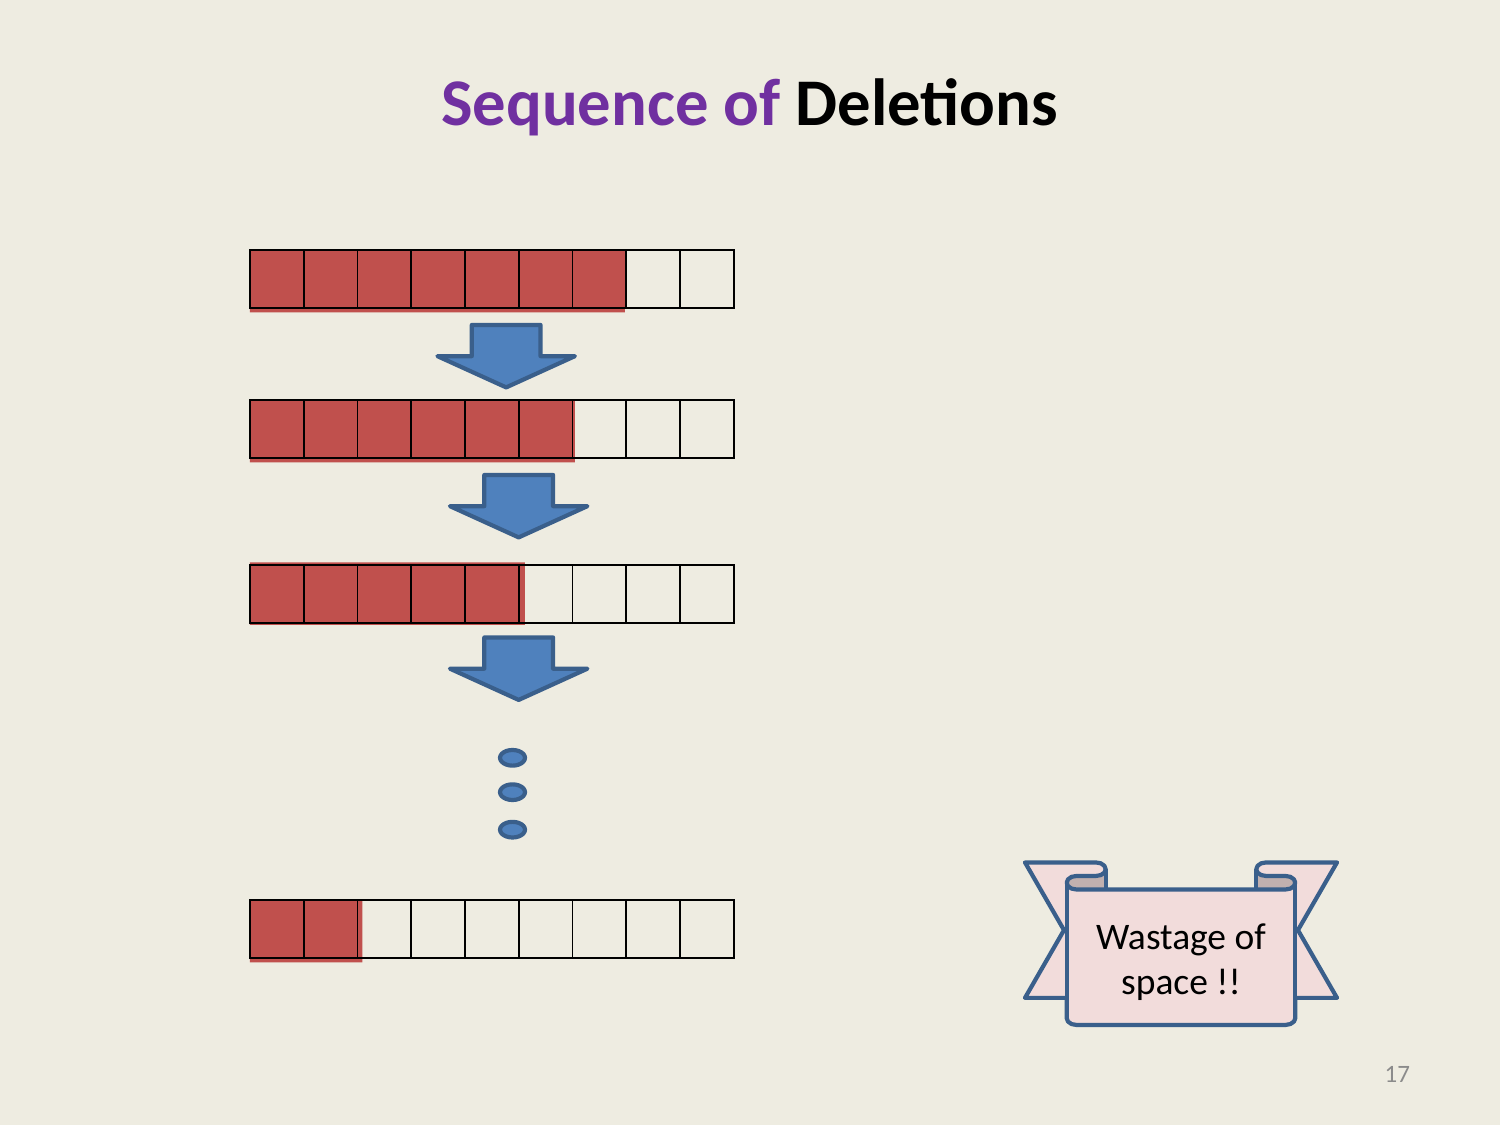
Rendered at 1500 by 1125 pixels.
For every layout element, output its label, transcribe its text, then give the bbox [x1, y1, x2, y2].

table_header [573, 901, 625, 957]
table_header [573, 251, 625, 307]
text_box [248, 898, 365, 964]
table_header [520, 901, 572, 957]
table_header [251, 251, 303, 307]
slide_number 17 [1074, 1042, 1425, 1103]
table_header [358, 901, 410, 957]
text_box [248, 560, 527, 627]
table_header [412, 901, 464, 957]
table_header [466, 566, 518, 622]
title Sequence of Deletions [75, 45, 1425, 233]
table_header [251, 401, 303, 457]
table_header [305, 901, 357, 957]
table_header [627, 251, 679, 307]
table_header [305, 566, 357, 622]
table_header [466, 401, 518, 457]
text_box Wastage of space !! [1023, 860, 1339, 1028]
table_header [305, 251, 357, 307]
table_header [251, 566, 303, 622]
table_header [466, 251, 518, 307]
text_box [248, 248, 627, 314]
text_box [435, 322, 577, 390]
table_header [412, 566, 464, 622]
table_header [573, 401, 625, 457]
table_header [681, 901, 733, 957]
table_header [412, 401, 464, 457]
table_header [520, 401, 572, 457]
table_header [681, 251, 733, 307]
table_header [358, 251, 410, 307]
table_header [627, 901, 679, 957]
table_header [466, 901, 518, 957]
table_header [251, 901, 303, 957]
table_header [681, 401, 733, 457]
table_header [358, 566, 410, 622]
text_box [447, 635, 590, 702]
table_header [358, 401, 410, 457]
text_box [447, 472, 590, 540]
table_header [520, 251, 572, 307]
table_header [627, 401, 679, 457]
table_header [627, 566, 679, 622]
table_header [573, 566, 625, 622]
table_header [520, 566, 572, 622]
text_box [499, 749, 526, 838]
text_box [248, 398, 577, 464]
table_header [305, 401, 357, 457]
table_header [412, 251, 464, 307]
table_header [681, 566, 733, 622]
